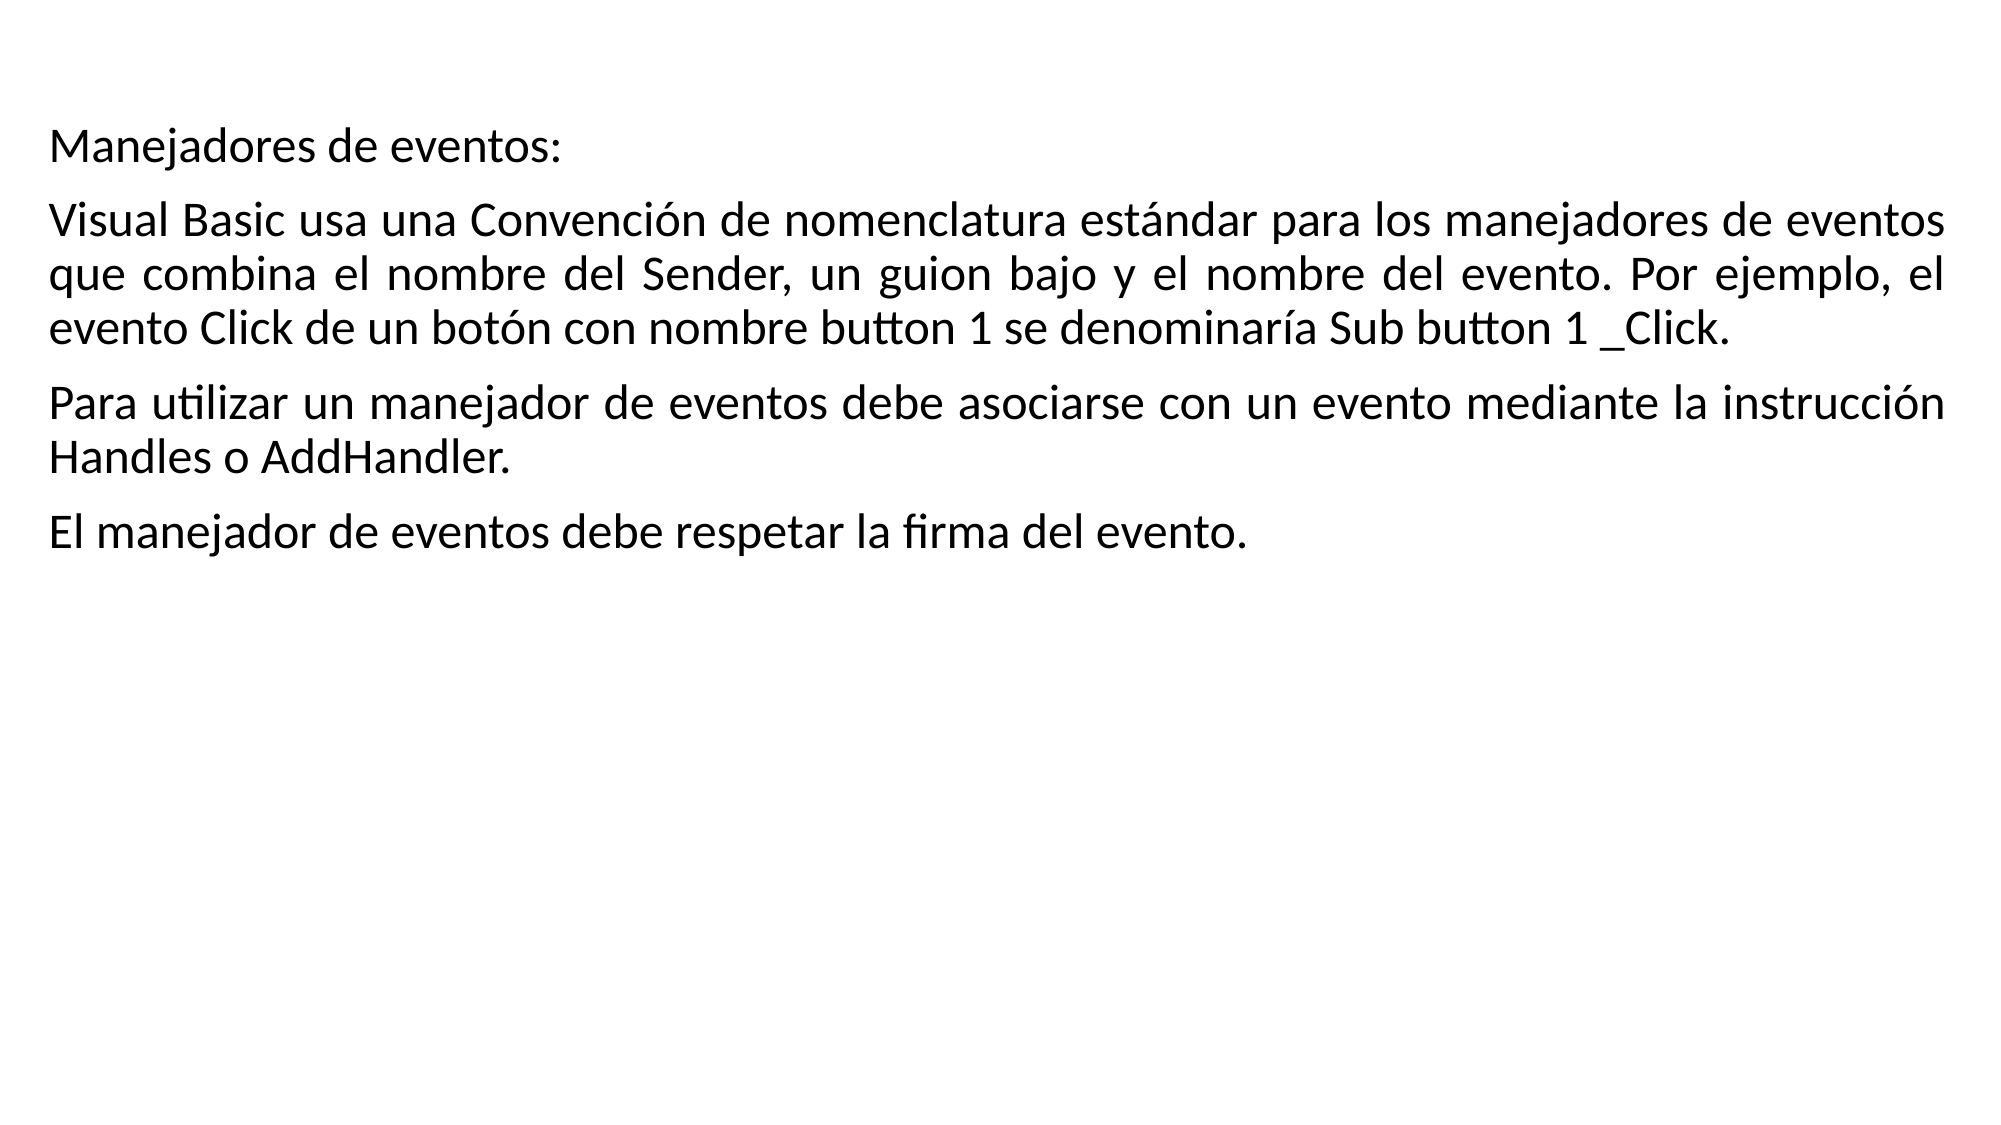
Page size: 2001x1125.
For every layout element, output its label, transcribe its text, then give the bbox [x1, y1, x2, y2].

subtitle Manejadores de eventos: Visual Basic usa una Convención de nomenclatura estándar para los manejadores de eventos que combina el nombre del Sender, un guion bajo y el nombre del evento. Por ejemplo, el evento Click de un botón con nombre button 1 se denominaría Sub button 1 _Click. Para utilizar un manejador de eventos debe asociarse con un evento mediante la instrucción Handles o AddHandler. El manejador de eventos debe respetar la firma del evento. [33, 111, 1962, 1125]
